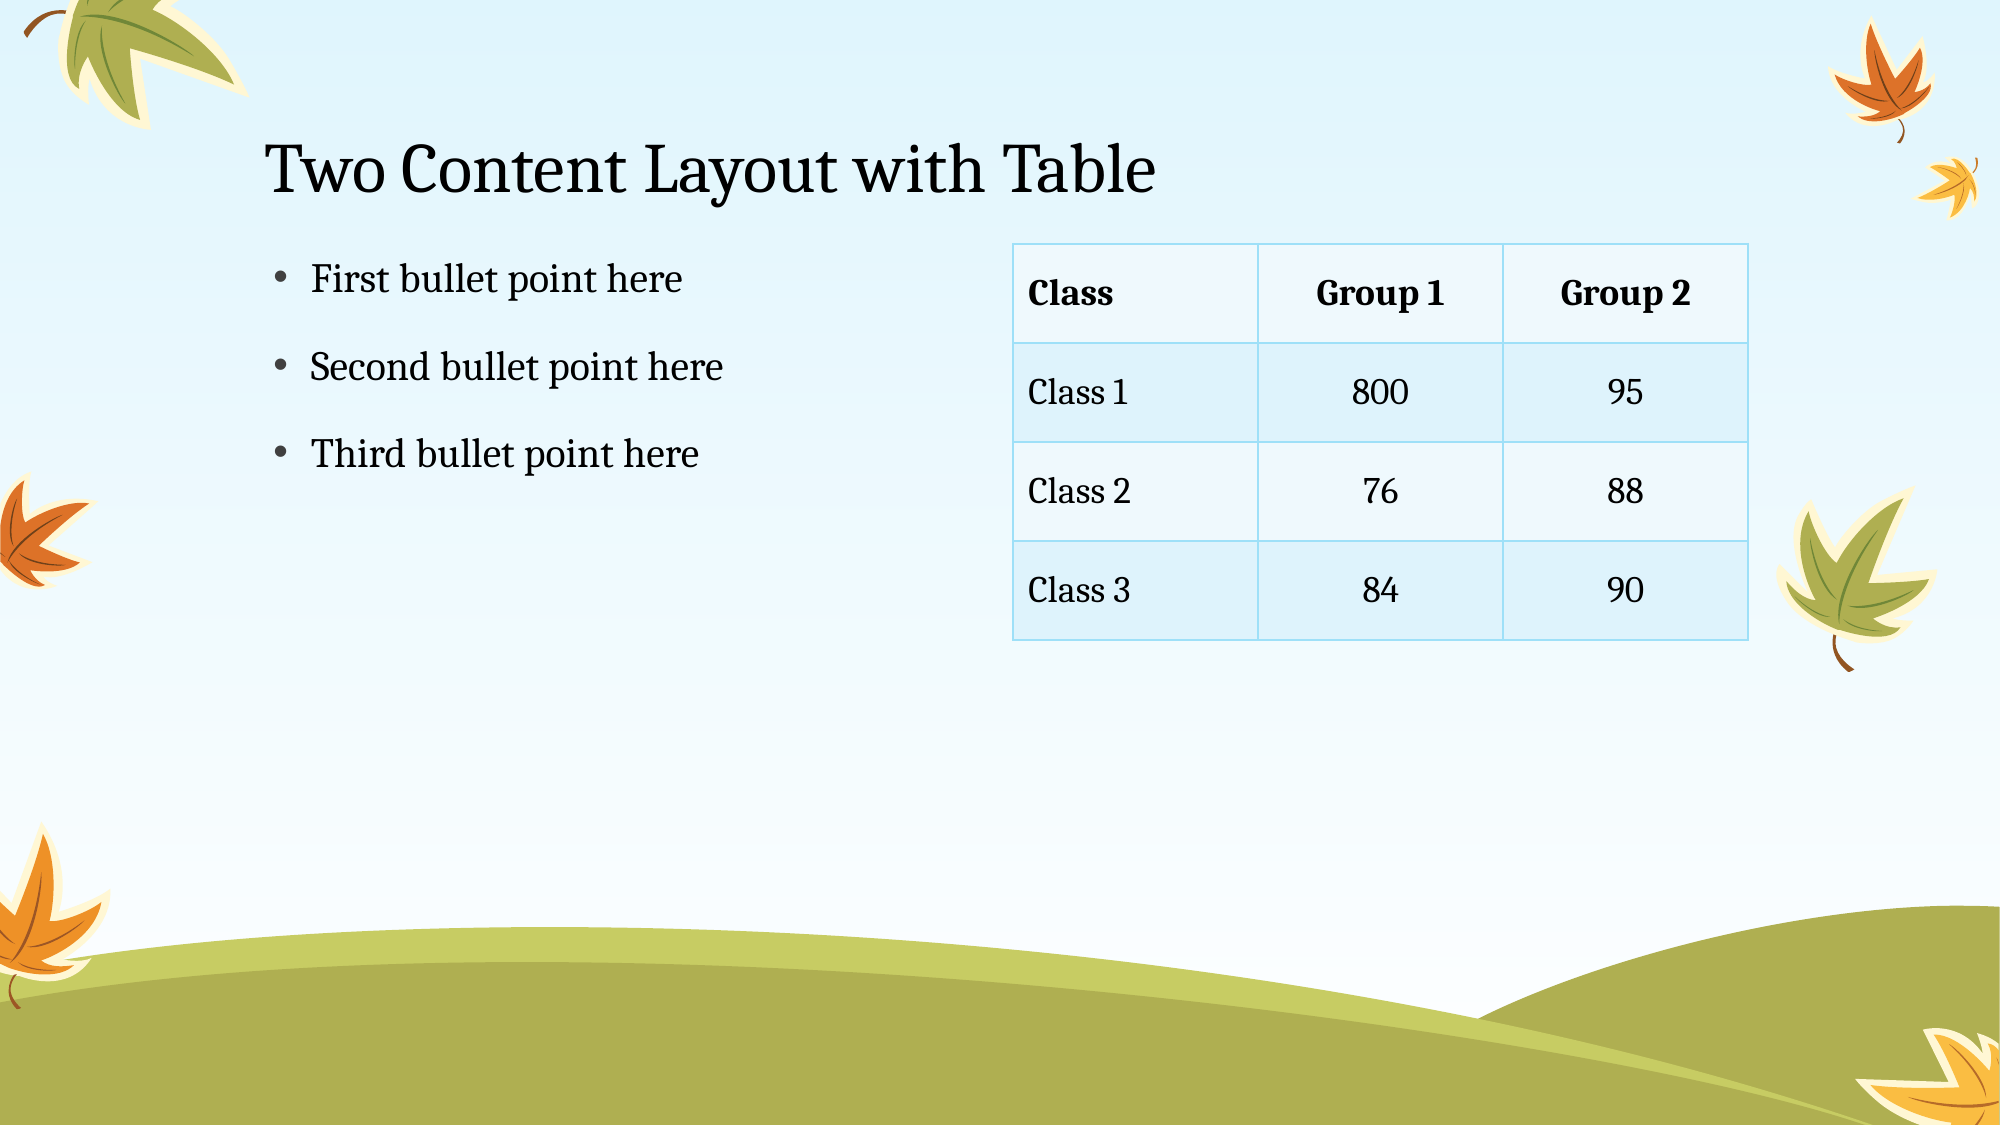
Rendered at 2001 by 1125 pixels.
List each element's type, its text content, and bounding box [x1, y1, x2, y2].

table_cell Class 2 [1014, 443, 1257, 540]
table_cell 800 [1259, 344, 1502, 441]
table_cell 84 [1259, 542, 1502, 639]
list First bullet point here Second bullet point here Third bullet point here [250, 243, 986, 921]
table_header Group 2 [1504, 245, 1747, 342]
table_header Group 1 [1259, 245, 1502, 342]
table_cell Class 3 [1014, 542, 1257, 639]
title Two Content Layout with Table [249, 12, 1749, 216]
table_cell 76 [1259, 443, 1502, 540]
table_cell 90 [1504, 542, 1747, 639]
table_cell 88 [1504, 443, 1747, 540]
table_cell 95 [1504, 344, 1747, 441]
table_cell Class 1 [1014, 344, 1257, 441]
table_header Class [1014, 245, 1257, 342]
